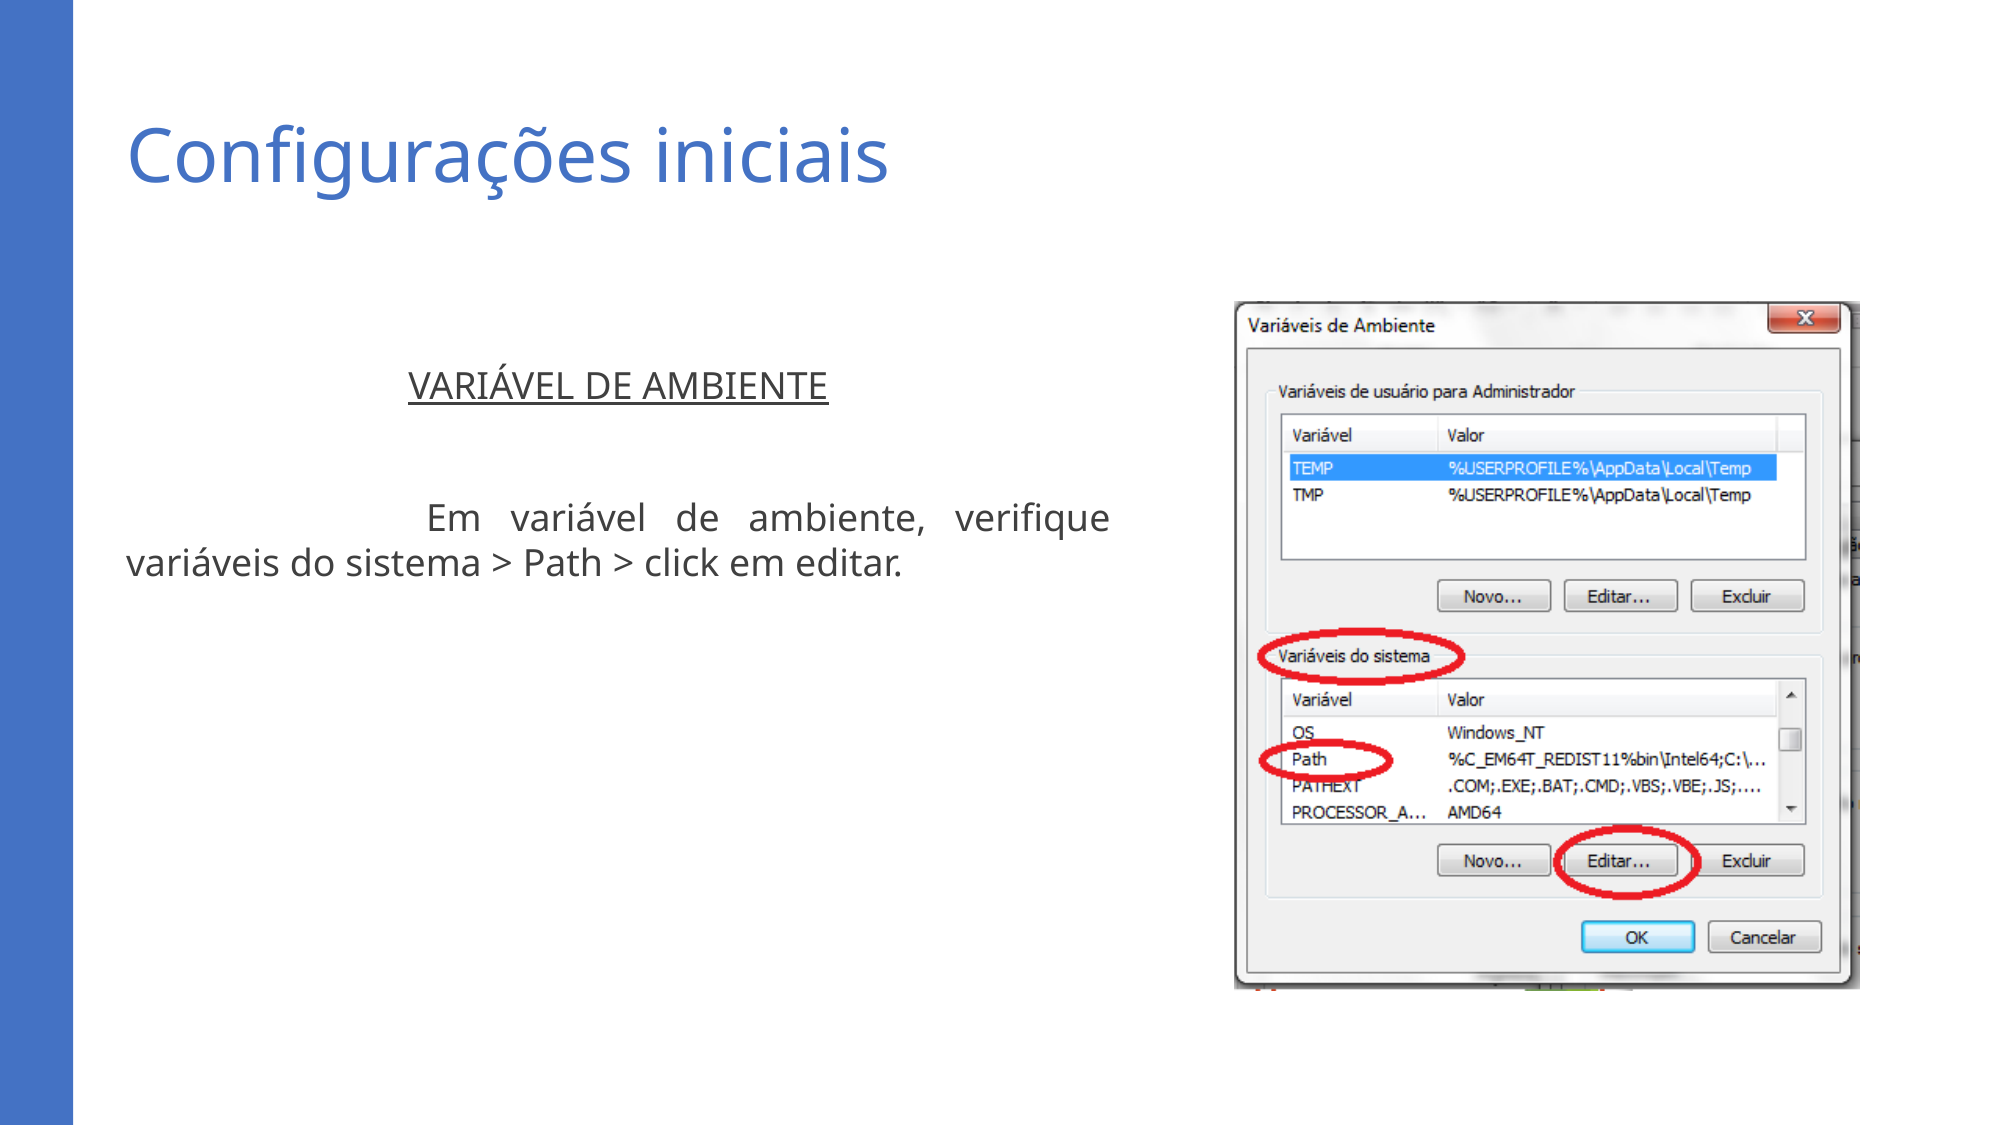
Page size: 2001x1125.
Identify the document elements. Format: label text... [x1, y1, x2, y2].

list VARIÁVEL DE AMBIENTE Em variável de ambiente, verifique variáveis do sistema > Path > click em editar. [111, 354, 1126, 992]
picture [1233, 301, 1860, 992]
title Configurações iniciais [111, 99, 1522, 317]
